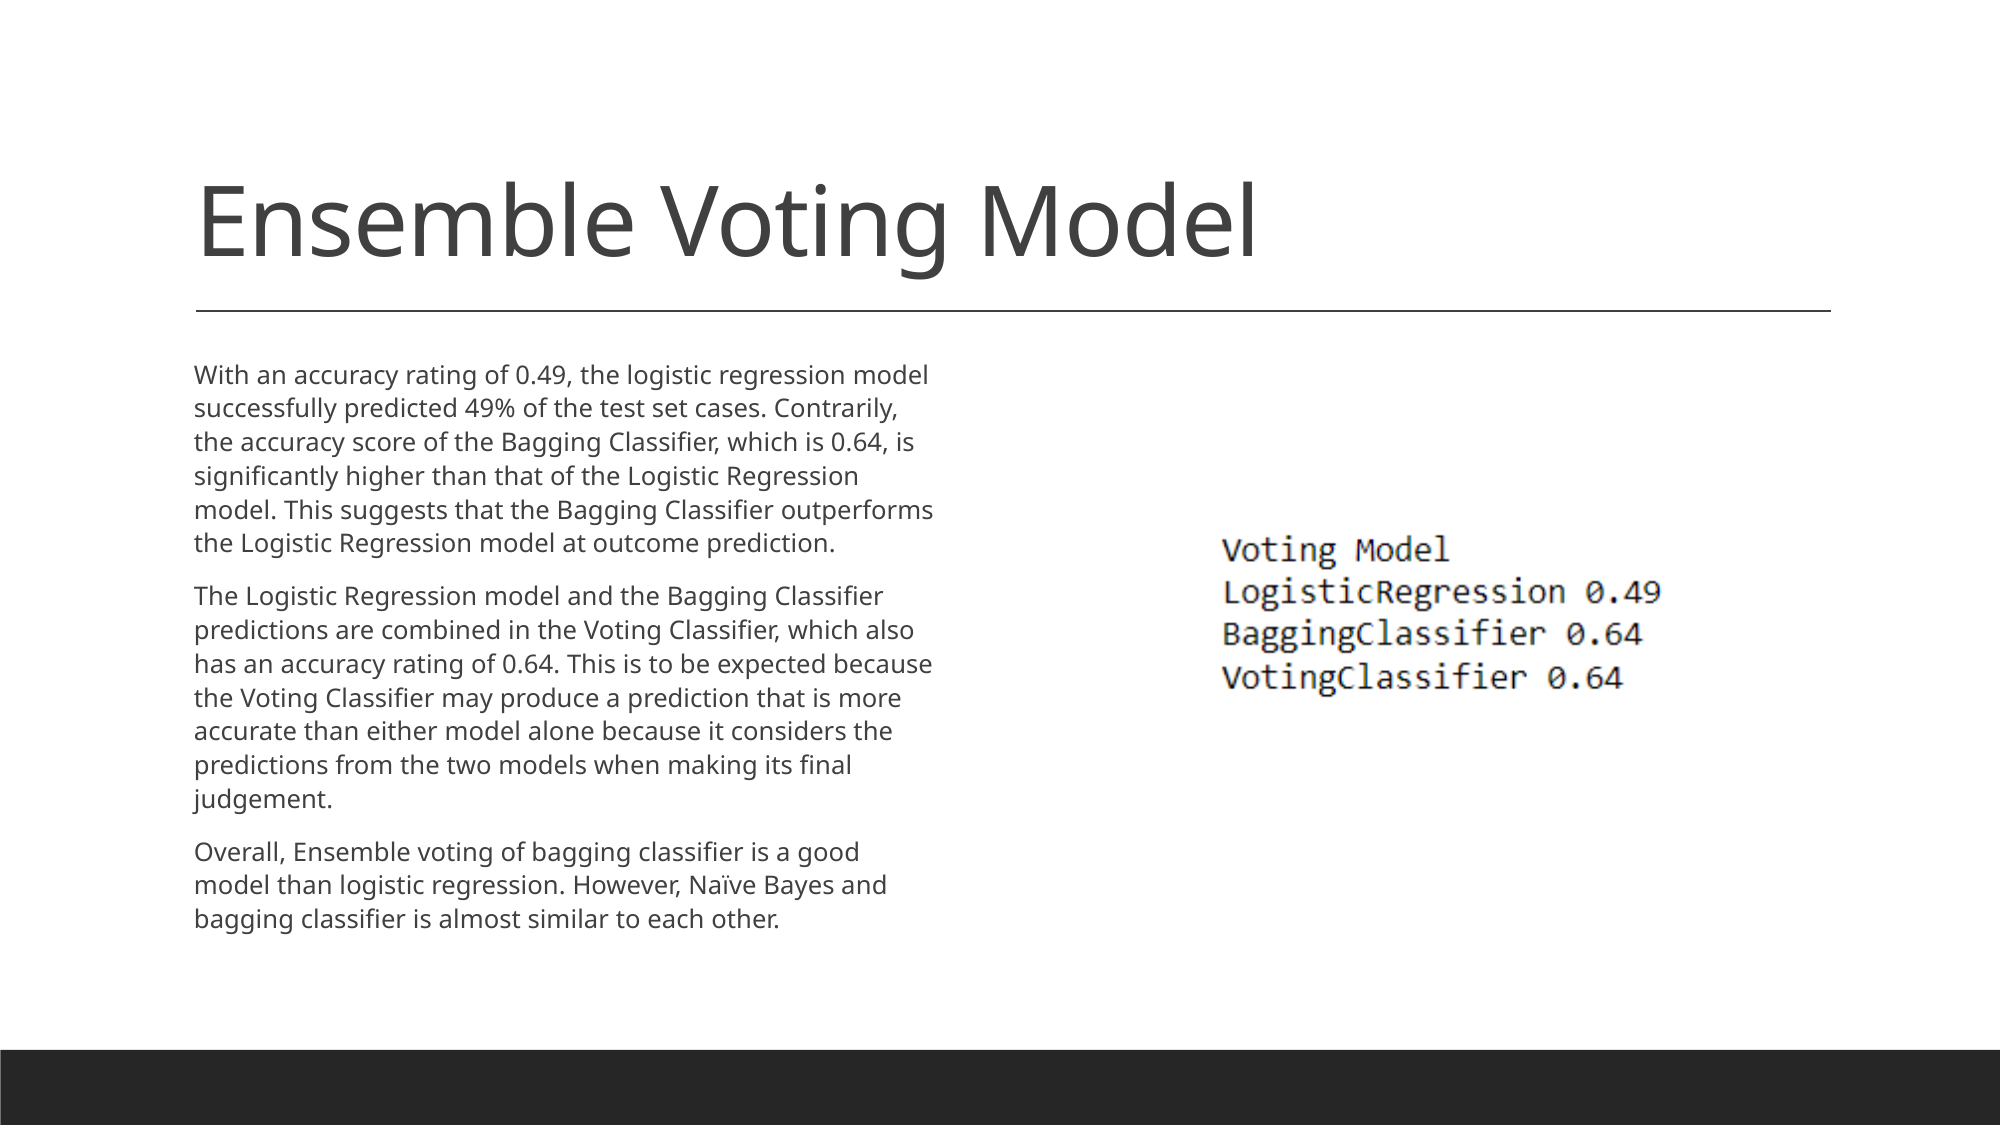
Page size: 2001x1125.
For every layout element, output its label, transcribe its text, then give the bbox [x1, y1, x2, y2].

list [1191, 491, 1679, 731]
list With an accuracy rating of 0.49, the logistic regression model successfully predicted 49% of the test set cases. Contrarily, the accuracy score of the Bagging Classifier, which is 0.64, is significantly higher than that of the Logistic Regression model. This suggests that the Bagging Classifier outperforms the Logistic Regression model at outcome prediction. The Logistic Regression model and the Bagging Classifier predictions are combined in the Voting Classifier, which also has an accuracy rating of 0.64. This is to be expected because the Voting Classifier may produce a prediction that is more accurate than either model alone because it considers the predictions from the two models when making its final judgement. Overall, Ensemble voting of bagging classifier is a good model than logistic regression. However, Naïve Bayes and bagging classifier is almost similar to each other. [180, 347, 942, 963]
title Ensemble Voting Model [180, 47, 1830, 285]
